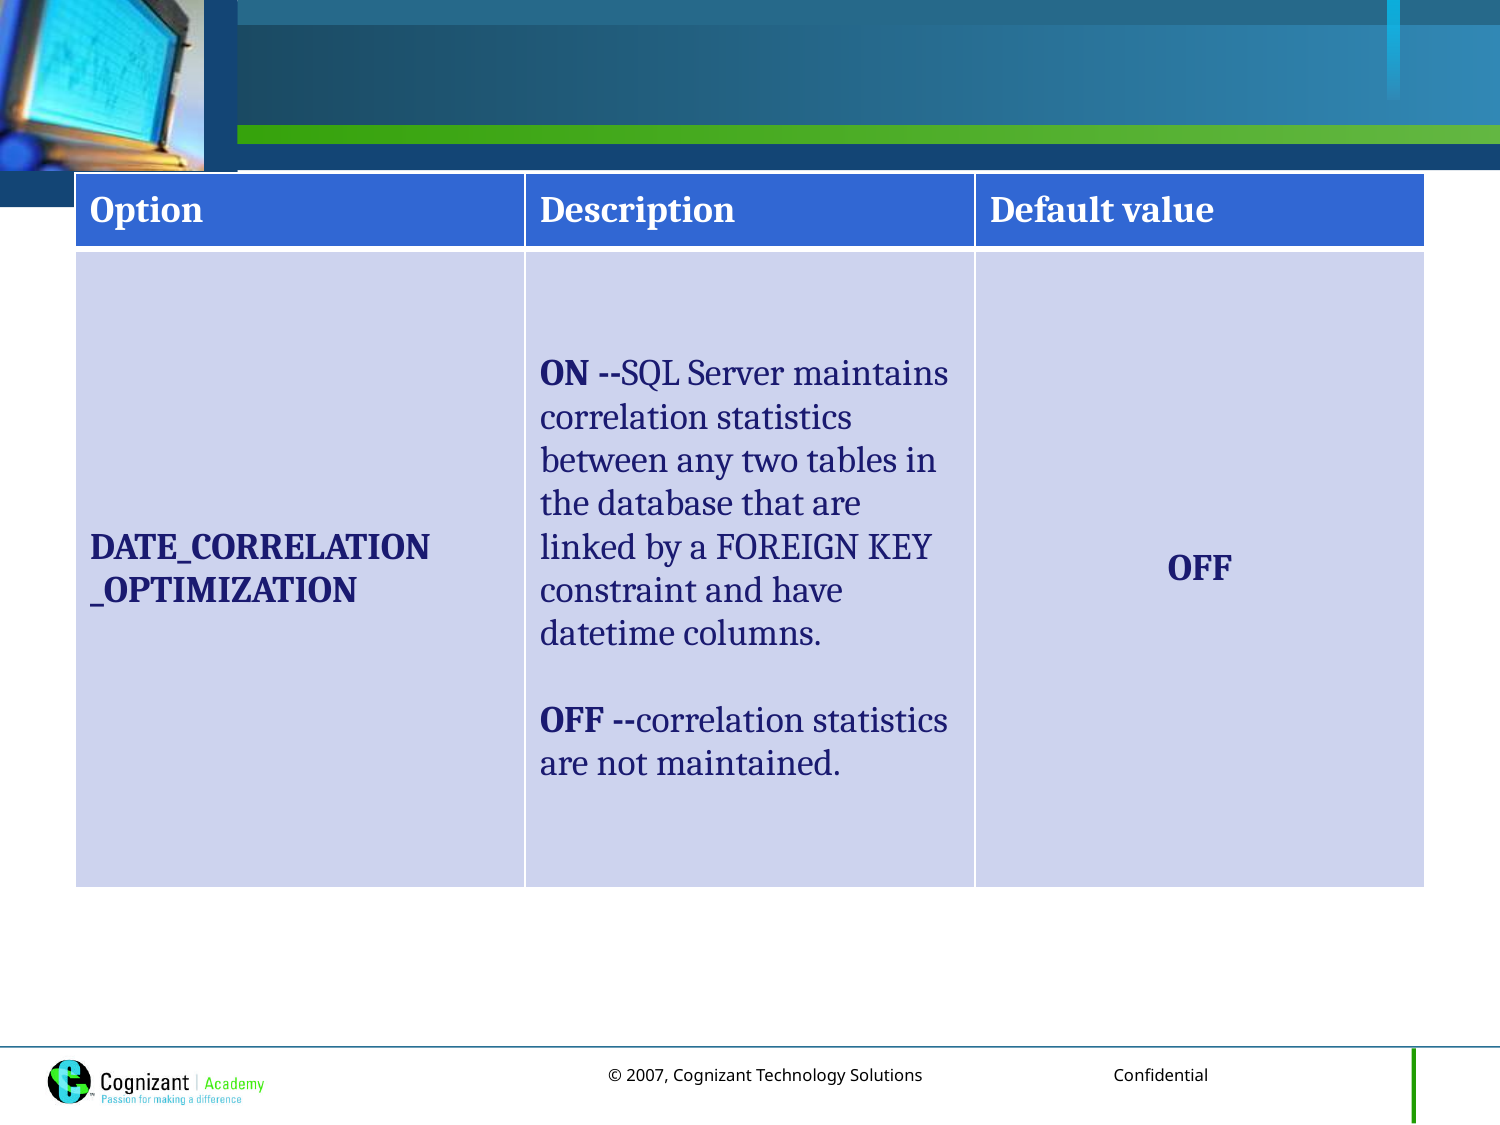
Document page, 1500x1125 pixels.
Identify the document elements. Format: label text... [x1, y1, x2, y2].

table_header Option [76, 174, 524, 246]
picture [0, 0, 204, 171]
table_cell DATE_CORRELATION _OPTIMIZATION [76, 252, 524, 887]
table_cell OFF [976, 252, 1424, 887]
table_cell ON --SQL Server maintains correlation statistics between any two tables in the database that are linked by a FOREIGN KEY constraint and have datetime columns. OFF --correlation statistics are not maintained. [526, 252, 974, 887]
table_header Default value [976, 174, 1424, 246]
table_header Description [526, 174, 974, 246]
picture [35, 1050, 275, 1119]
